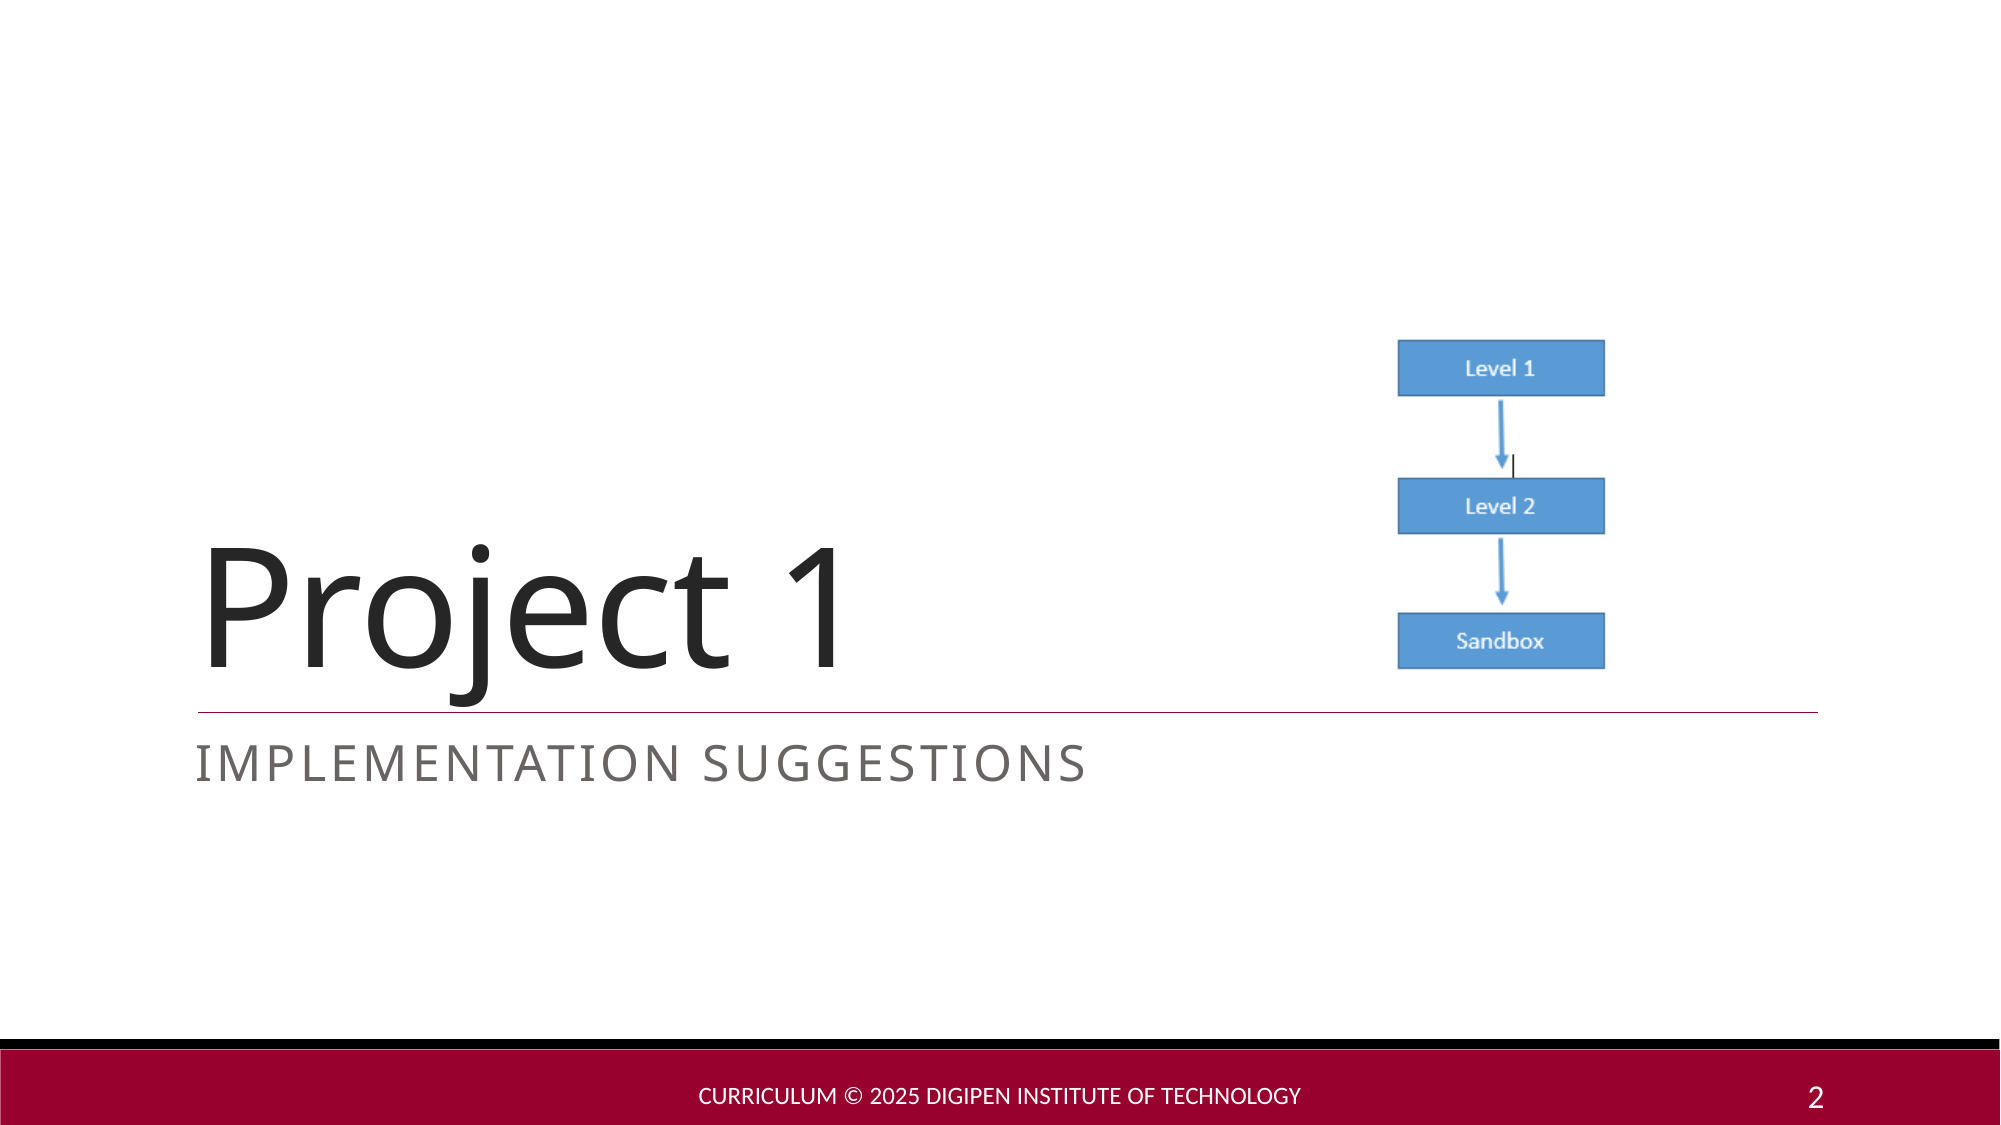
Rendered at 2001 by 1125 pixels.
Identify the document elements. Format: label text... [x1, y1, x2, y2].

footer Curriculum © 2025 DigiPen Institute of Technology [604, 1064, 1396, 1125]
subtitle Implementation Suggestions [180, 730, 1831, 919]
title Project 1 [180, 124, 1830, 710]
slide_number 2 [1624, 1064, 1840, 1125]
picture [1395, 337, 1611, 675]
